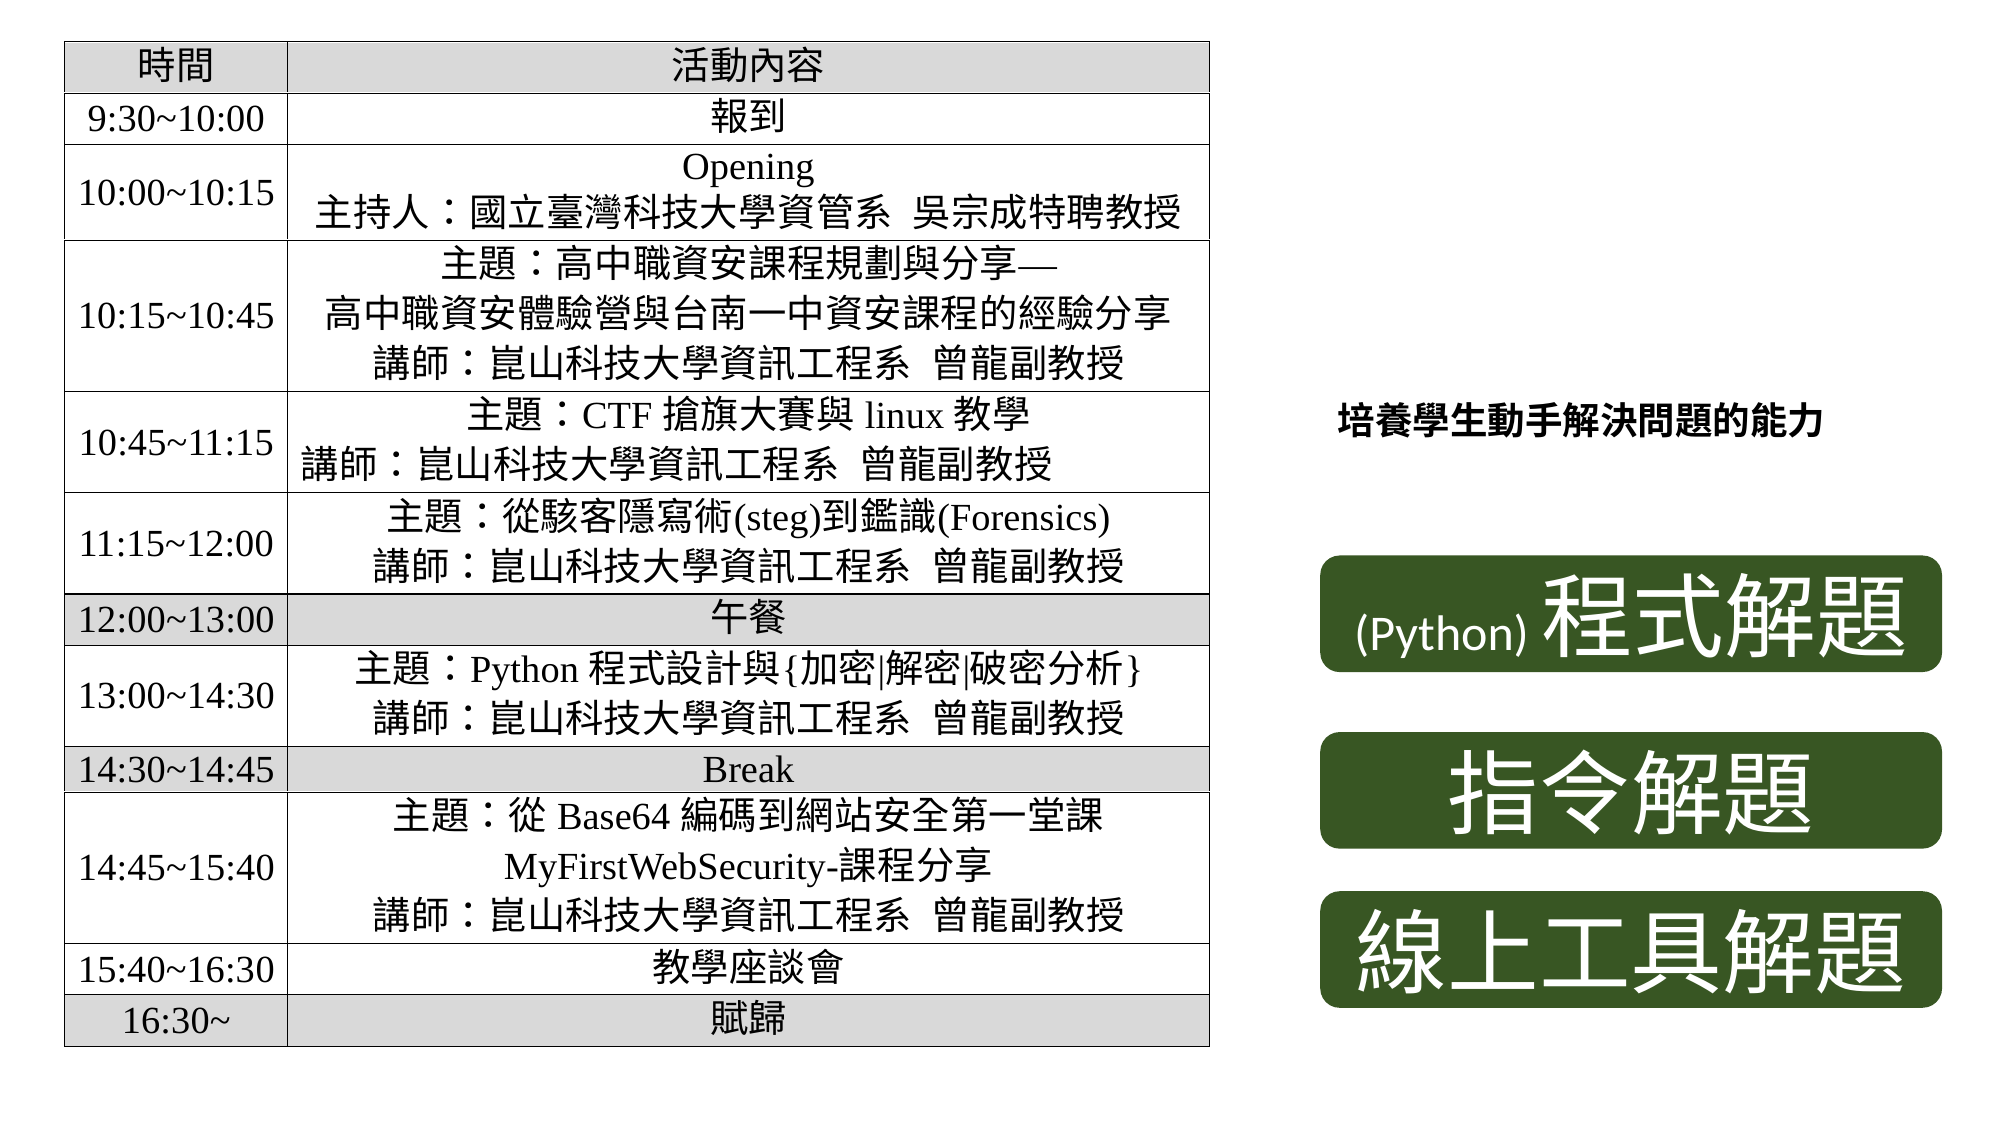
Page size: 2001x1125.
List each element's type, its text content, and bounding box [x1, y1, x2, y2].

text_box (Python)程式解題 [1319, 554, 1944, 674]
text_box 線上工具解題 [1319, 890, 1944, 1009]
text_box 培養學生動手解決問題的能力 [1322, 389, 1841, 450]
text_box 指令解題 [1319, 731, 1944, 850]
picture [27, 41, 1247, 1092]
